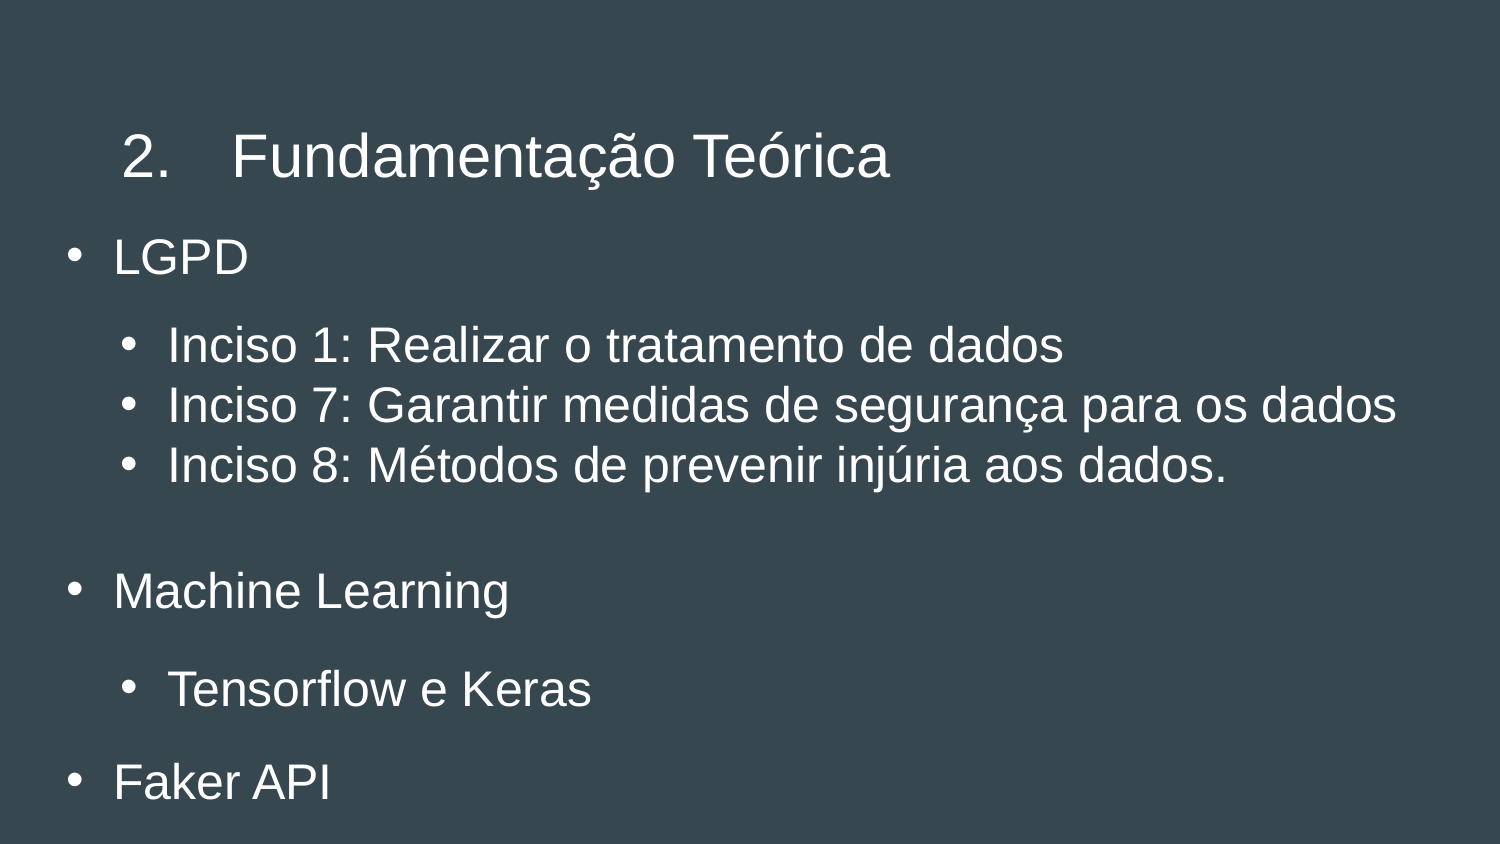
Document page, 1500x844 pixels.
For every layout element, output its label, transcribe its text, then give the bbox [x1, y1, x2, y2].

title Fundamentação Teórica [105, 63, 1394, 205]
text_box LGPD [51, 217, 1428, 292]
text_box Machine Learning [51, 550, 1428, 626]
text_box Tensorflow e Keras [105, 649, 1482, 724]
text_box Faker API [51, 742, 1428, 817]
text_box Inciso 1: Realizar o tratamento de dados Inciso 7: Garantir medidas de segurança para os dados Inciso 8: Métodos de prevenir injúria aos dados. [105, 305, 1482, 501]
